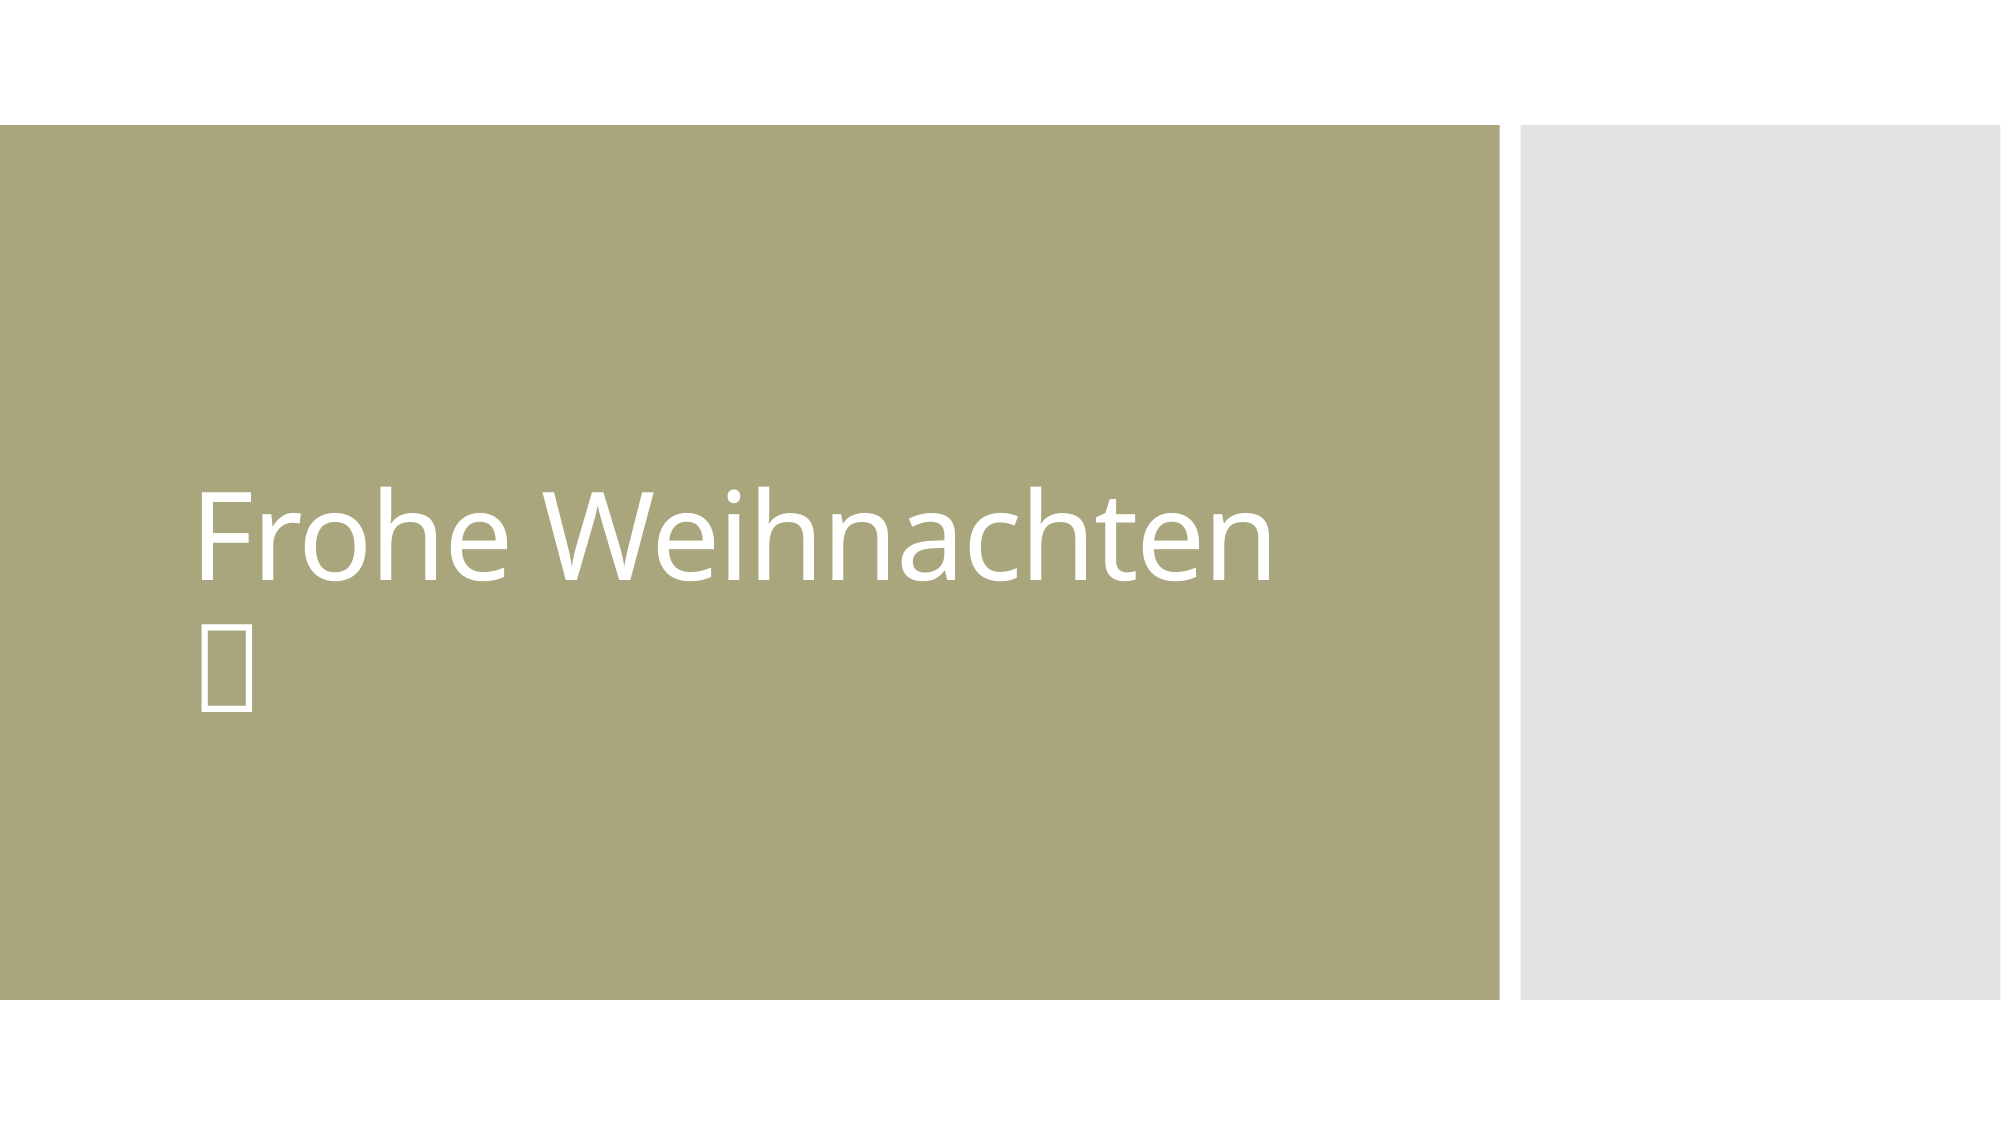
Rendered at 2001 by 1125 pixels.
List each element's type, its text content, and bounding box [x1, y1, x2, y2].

title Frohe Weihnachten  [175, 213, 1376, 747]
